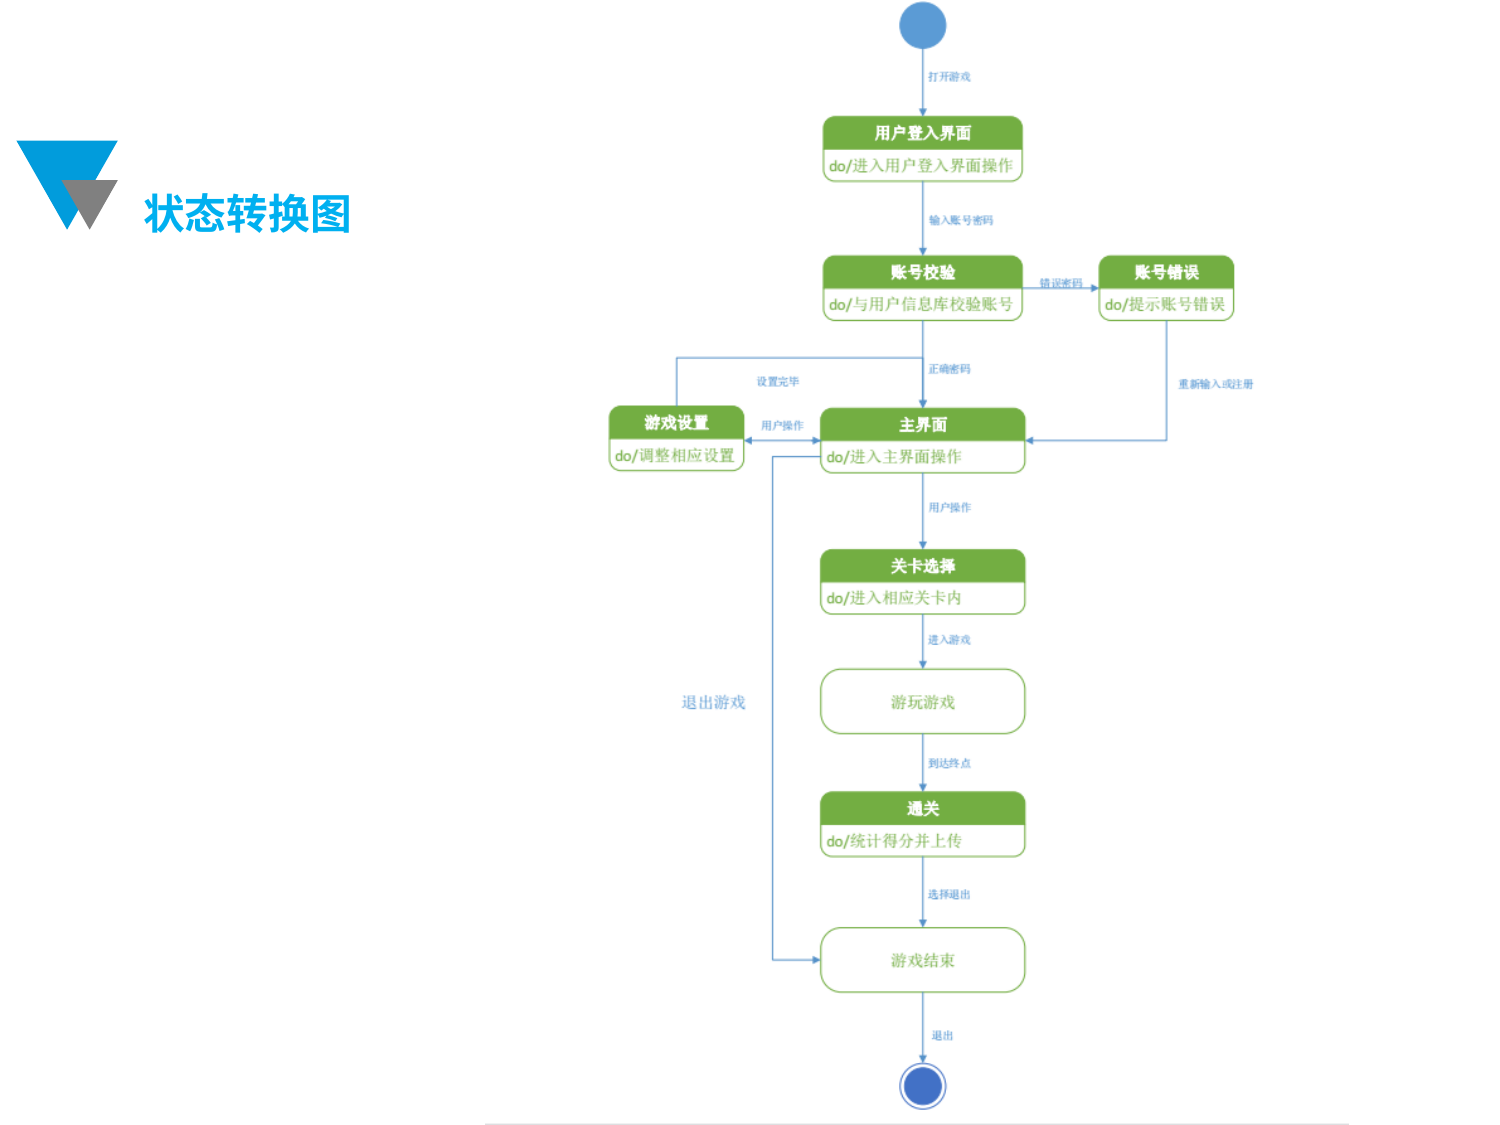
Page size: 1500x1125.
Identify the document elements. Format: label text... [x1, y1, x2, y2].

text_box [59, 179, 120, 232]
text_box 状态转换图 [128, 180, 407, 246]
picture [485, 0, 1349, 1125]
text_box [14, 139, 120, 232]
